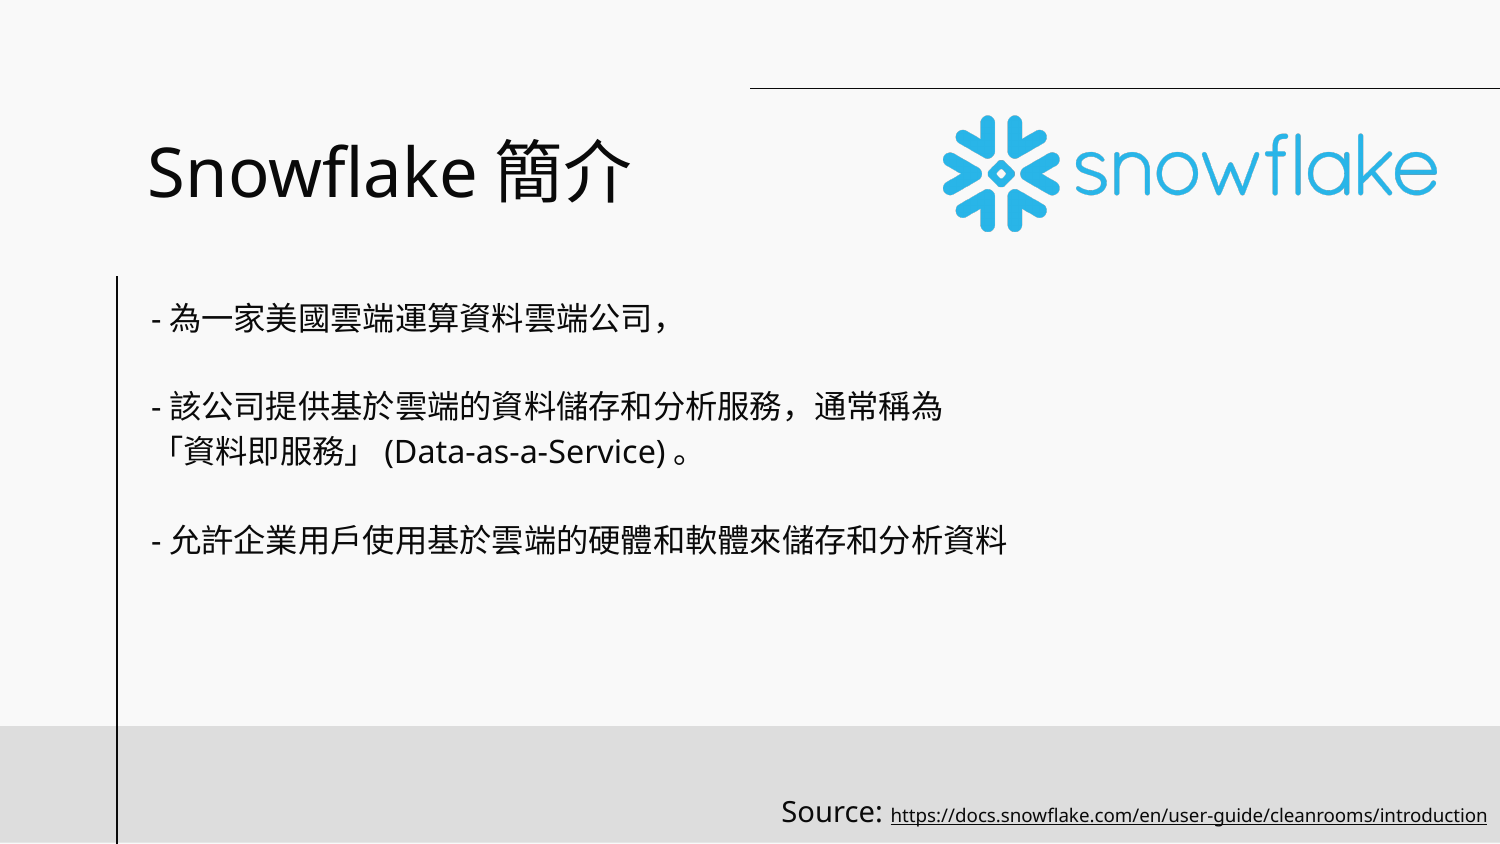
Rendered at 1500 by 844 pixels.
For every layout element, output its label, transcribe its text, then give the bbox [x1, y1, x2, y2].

text_box Source: https://docs.snowflake.com/en/user-guide/cleanrooms/introduction [766, 778, 1500, 843]
picture [943, 113, 1437, 233]
subtitle -為一家美國雲端運算資料雲端公司， -該公司提供基於雲端的資料儲存和分析服務，通常稱為 「資料即服務」(Data-as-a-Service)。 -允許企業用戶使用基於雲端的硬體和軟體來儲存和分析資料 [135, 276, 1041, 482]
title Snowflake簡介 [0, 114, 789, 246]
